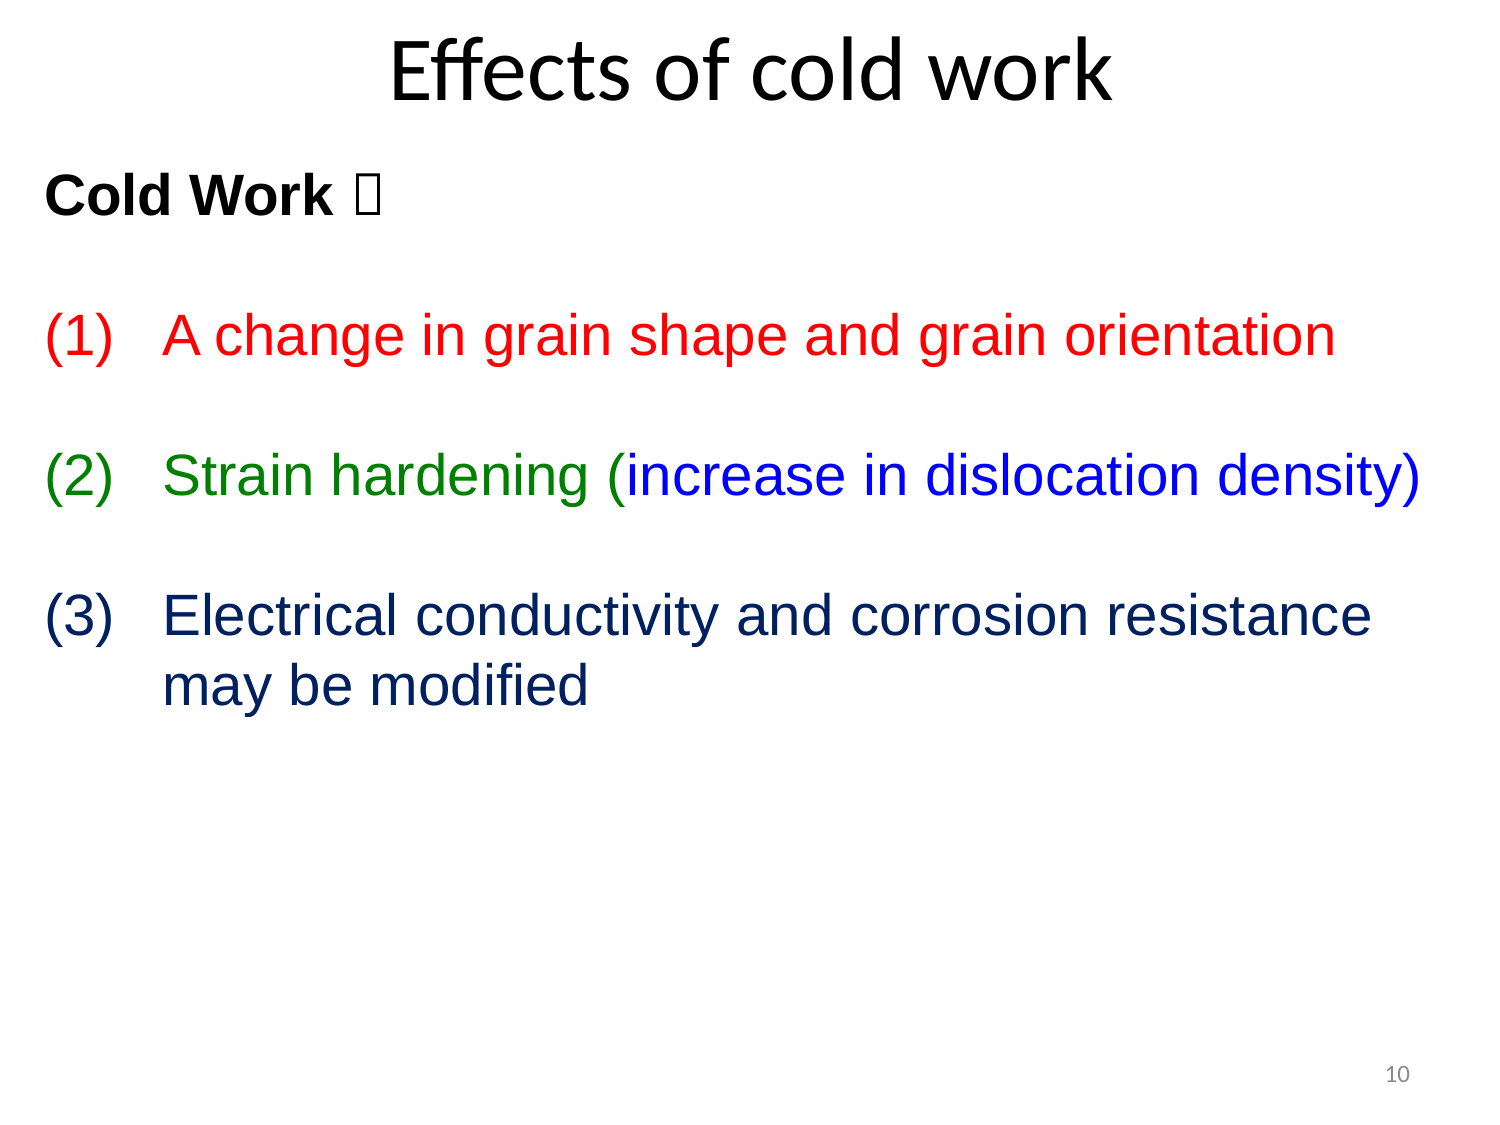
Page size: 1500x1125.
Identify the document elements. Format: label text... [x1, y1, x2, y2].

slide_number 10 [1074, 1042, 1425, 1103]
text_box Cold Work  A change in grain shape and grain orientation Strain hardening (increase in dislocation density) Electrical conductivity and corrosion resistance may be modified [29, 149, 1471, 725]
title Effects of cold work [76, 0, 1427, 128]
